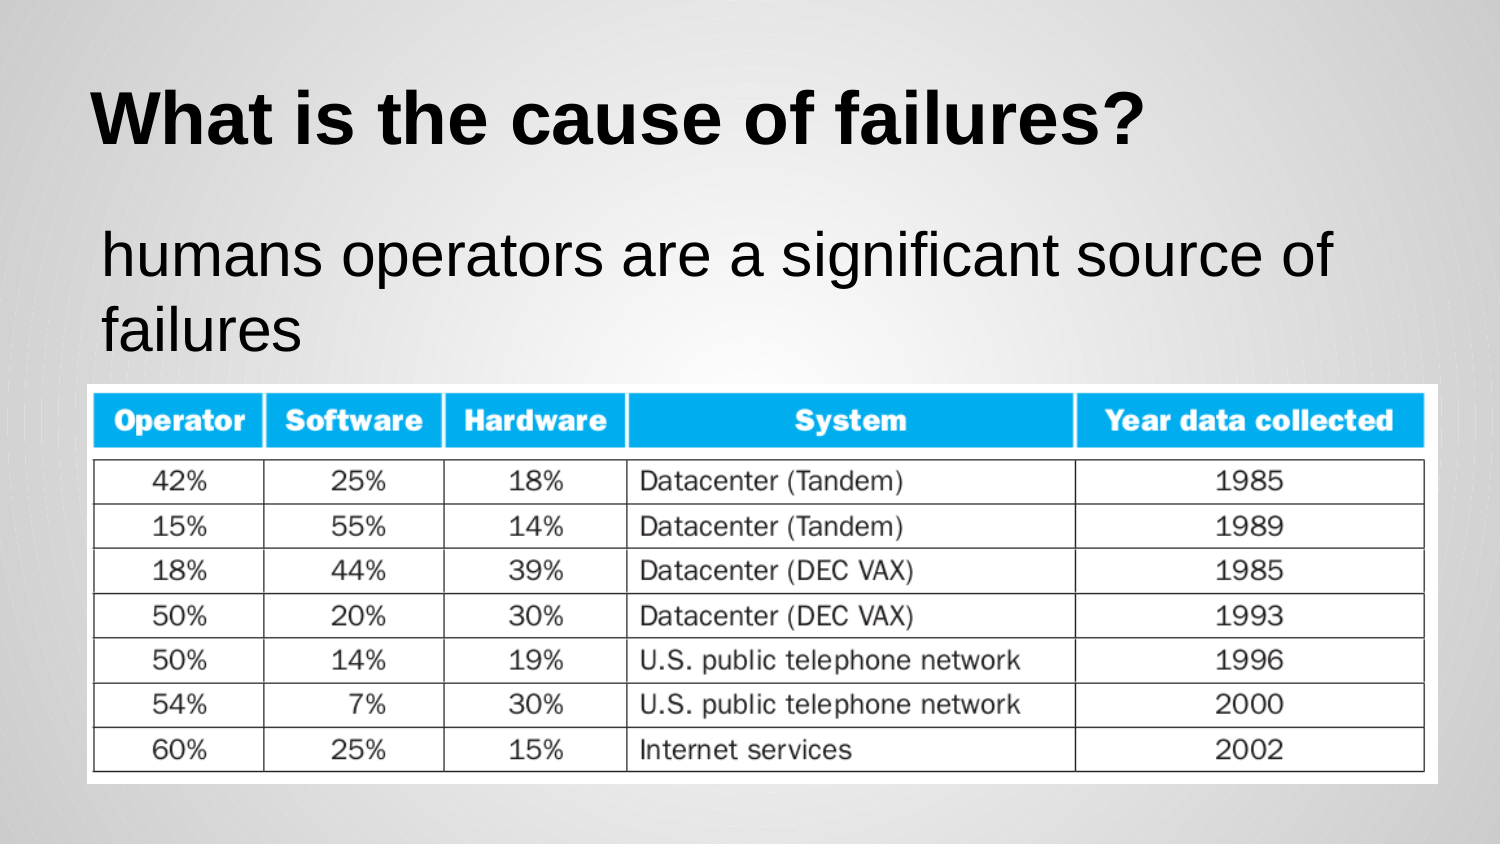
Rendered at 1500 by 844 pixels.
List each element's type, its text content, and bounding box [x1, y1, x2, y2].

text_box humans operators are a significant source of failures [86, 198, 1437, 359]
picture [87, 384, 1439, 785]
title What is the cause of failures? [75, 33, 1425, 175]
